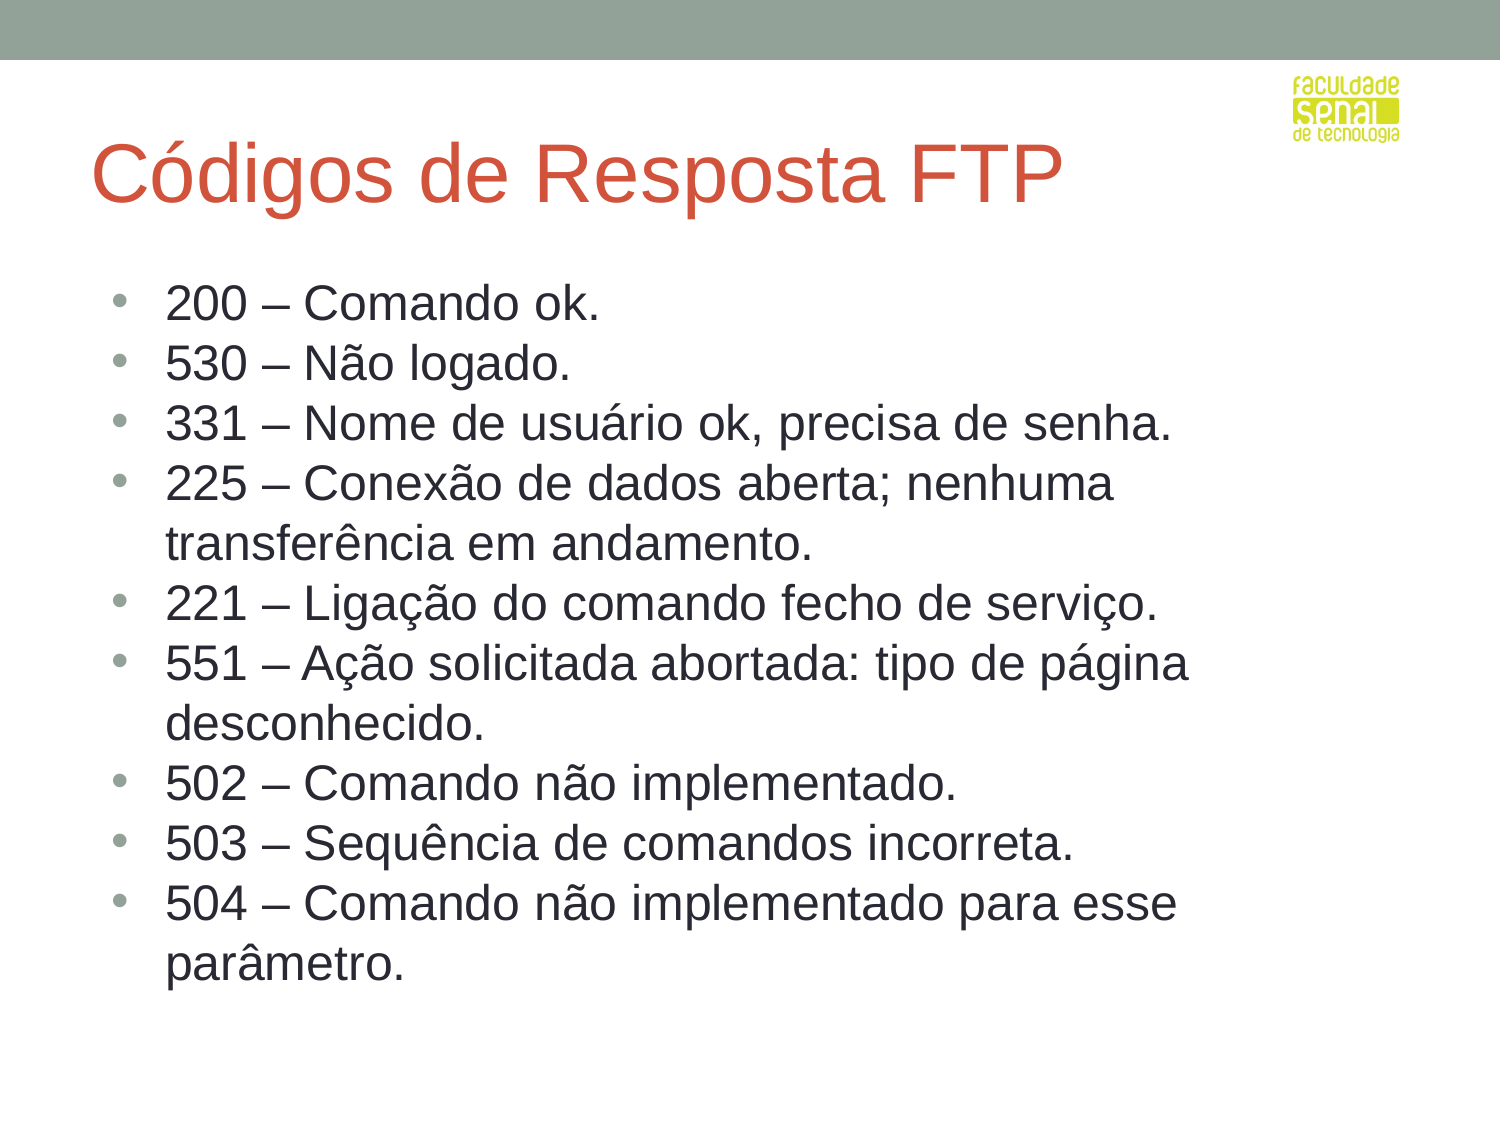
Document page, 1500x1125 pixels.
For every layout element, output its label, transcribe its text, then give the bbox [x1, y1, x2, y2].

picture [1293, 76, 1399, 87]
title Códigos de Resposta FTP [75, 87, 1425, 251]
list 200 – Comando ok. 530 – Não logado. 331 – Nome de usuário ok, precisa de senha. 225 – Conexão de dados aberta; nenhuma transferência em andamento. 221 – Ligação do comando fecho de serviço. 551 – Ação solicitada abortada: tipo de página desconhecido. 502 – Comando não implementado. 503 – Sequência de comandos incorreta. 504 – Comando não implementado para esse parâmetro. [75, 262, 1425, 1063]
